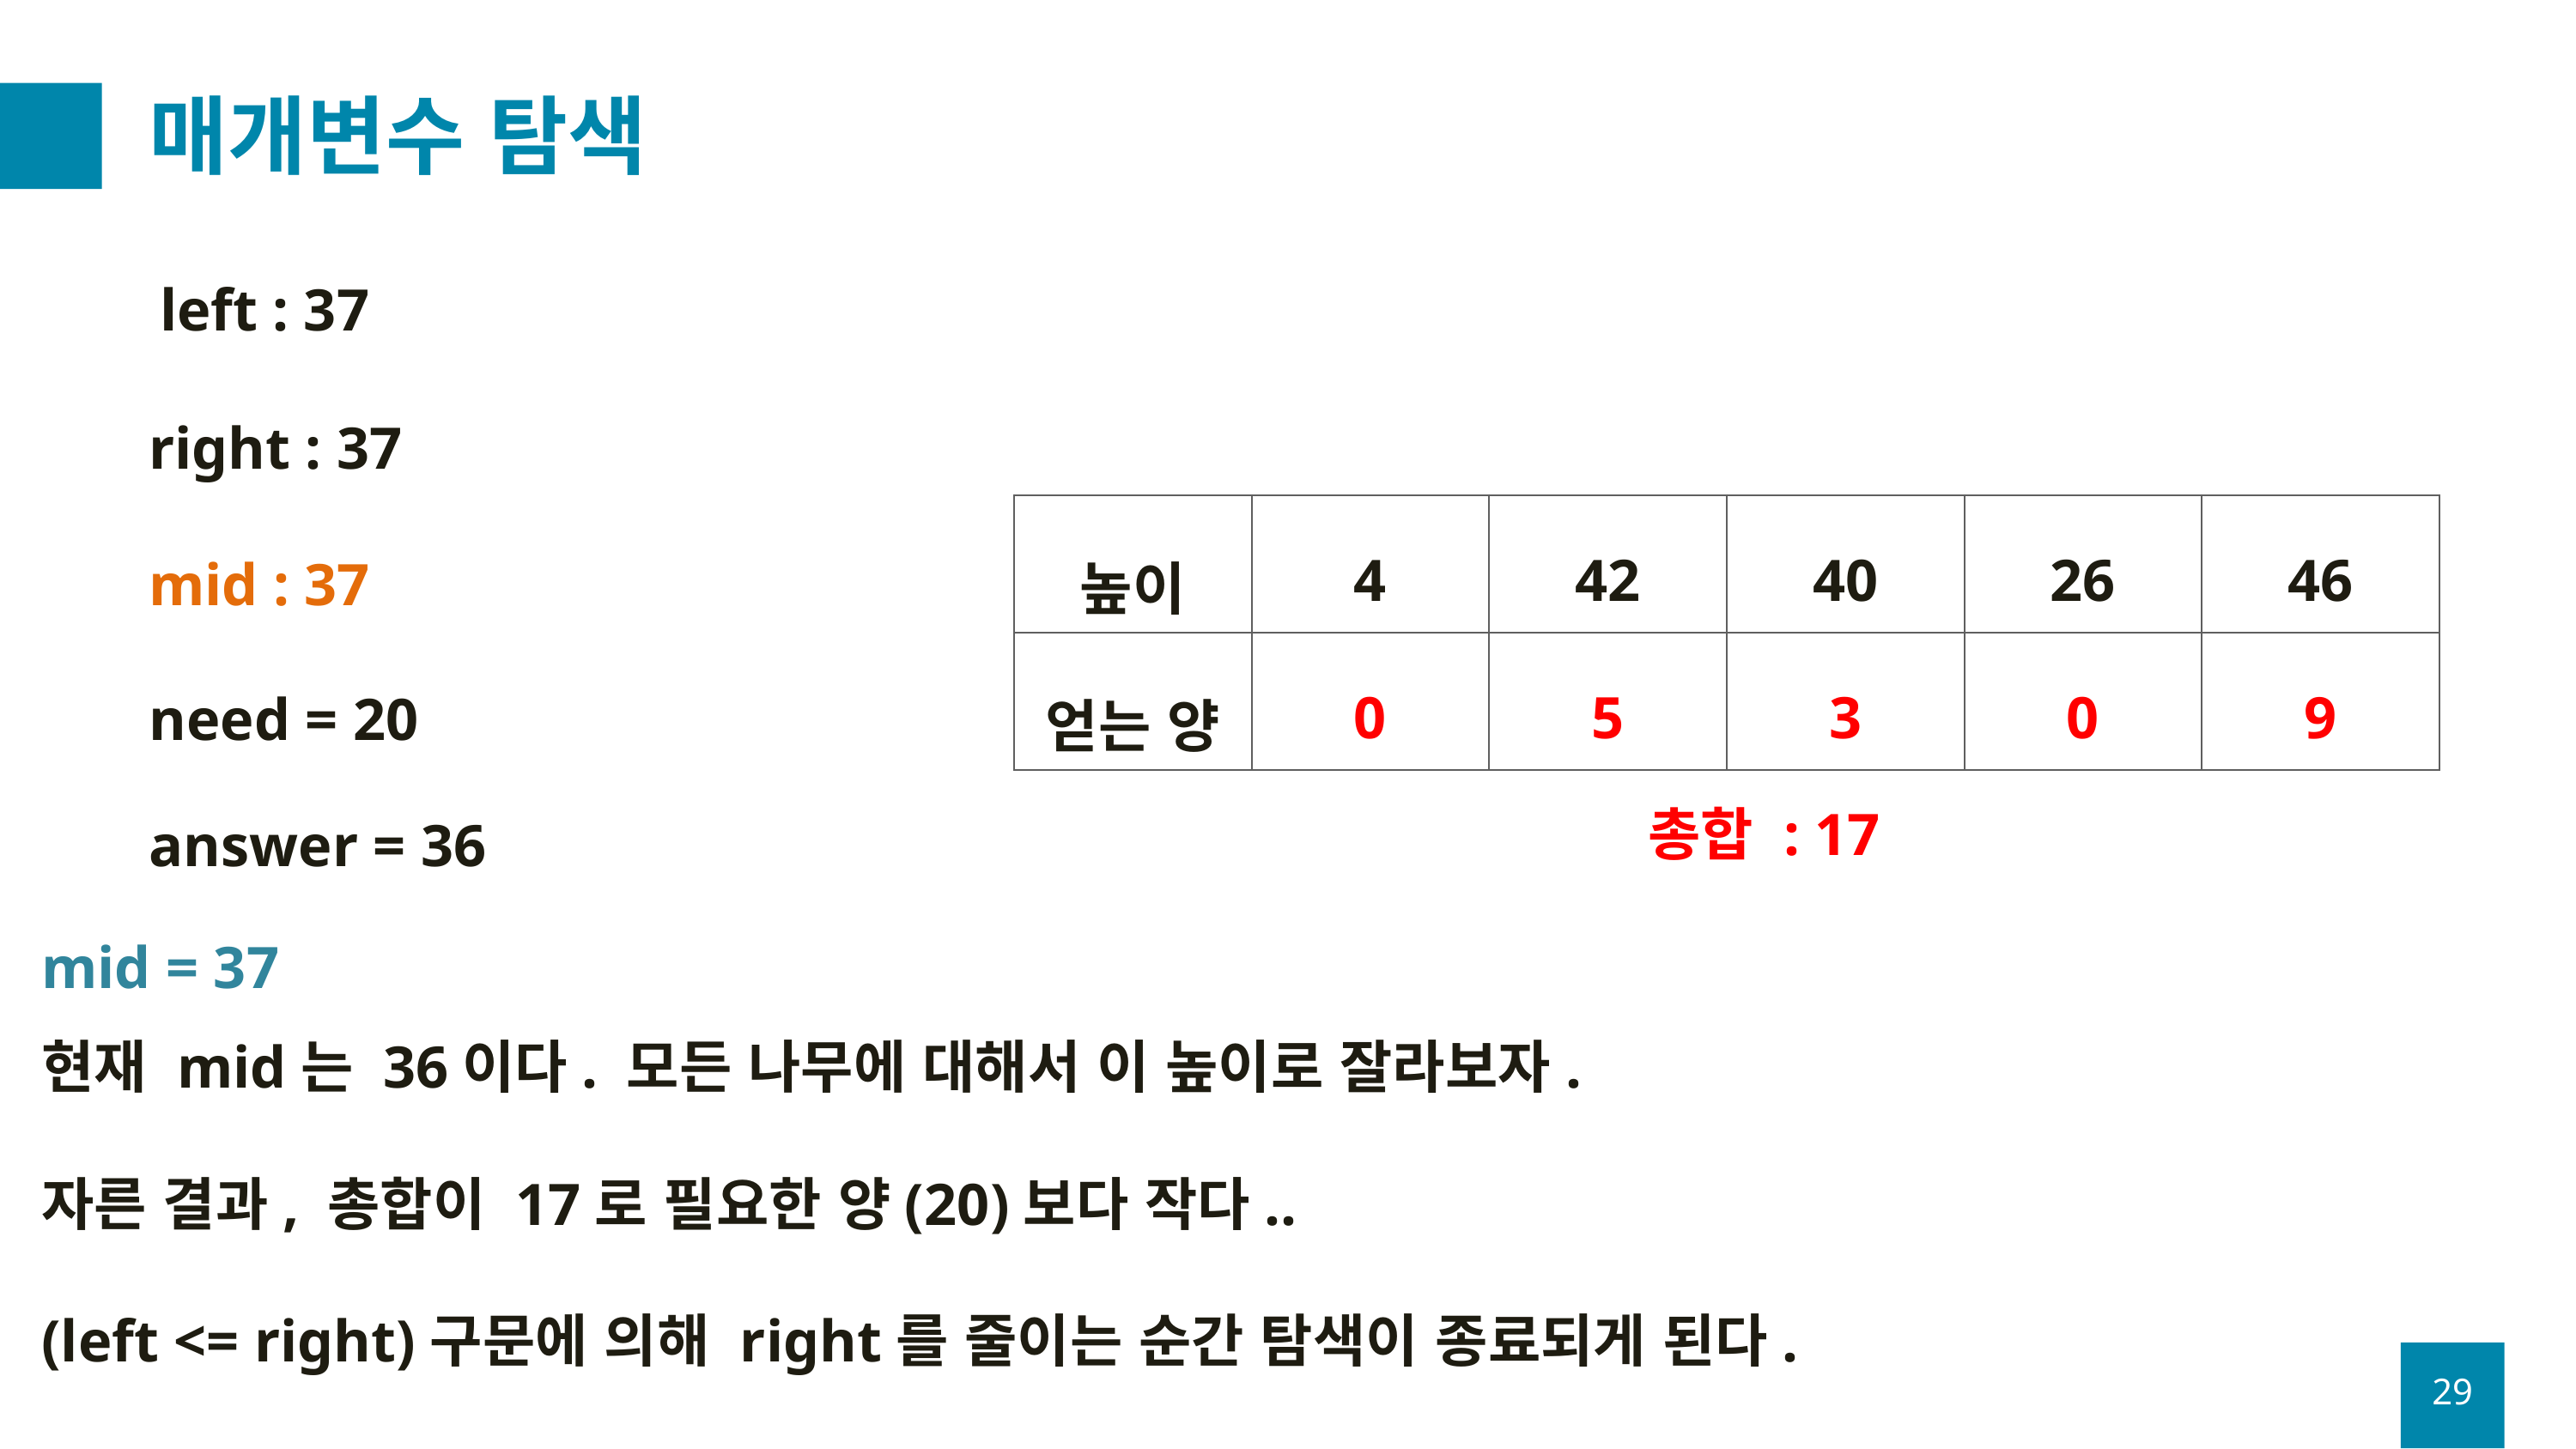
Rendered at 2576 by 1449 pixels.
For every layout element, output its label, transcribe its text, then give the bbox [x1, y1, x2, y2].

table_cell 0 [1965, 634, 2201, 769]
table_cell 5 [1490, 634, 1726, 769]
table_header 40 [1728, 496, 1964, 632]
table_header 4 [1253, 496, 1488, 632]
table_cell 3 [1728, 634, 1964, 769]
table_header 26 [1965, 496, 2201, 632]
table_cell 0 [1253, 634, 1488, 769]
table_cell 얻는 양 [1015, 634, 1251, 769]
text_box mid : 37 [136, 542, 750, 624]
text_box 현재 mid는 36이다. 모든 나무에 대해서 이 높이로 잘라보자. 자른 결과, 총합이 17로 필요한 양(20)보다 작다.. (left <= right)구문에 의해 right를 줄이는 순간 탐색이 종료되게 된다. [28, 1024, 2497, 1380]
table_header 42 [1490, 496, 1726, 632]
table_cell 9 [2202, 634, 2439, 769]
table_header 높이 [1015, 496, 1251, 632]
text_box answer = 36 [136, 803, 836, 885]
title 매개변수 탐색 [136, 64, 2488, 216]
text_box mid = 37 [28, 924, 1413, 1006]
slide_number 29 [2400, 1355, 2505, 1433]
text_box left : 37 [147, 267, 642, 349]
text_box 총합 : 17 [1635, 791, 2249, 873]
text_box right : 37 [136, 405, 750, 487]
table_header 46 [2202, 496, 2439, 632]
text_box need = 20 [136, 676, 836, 758]
